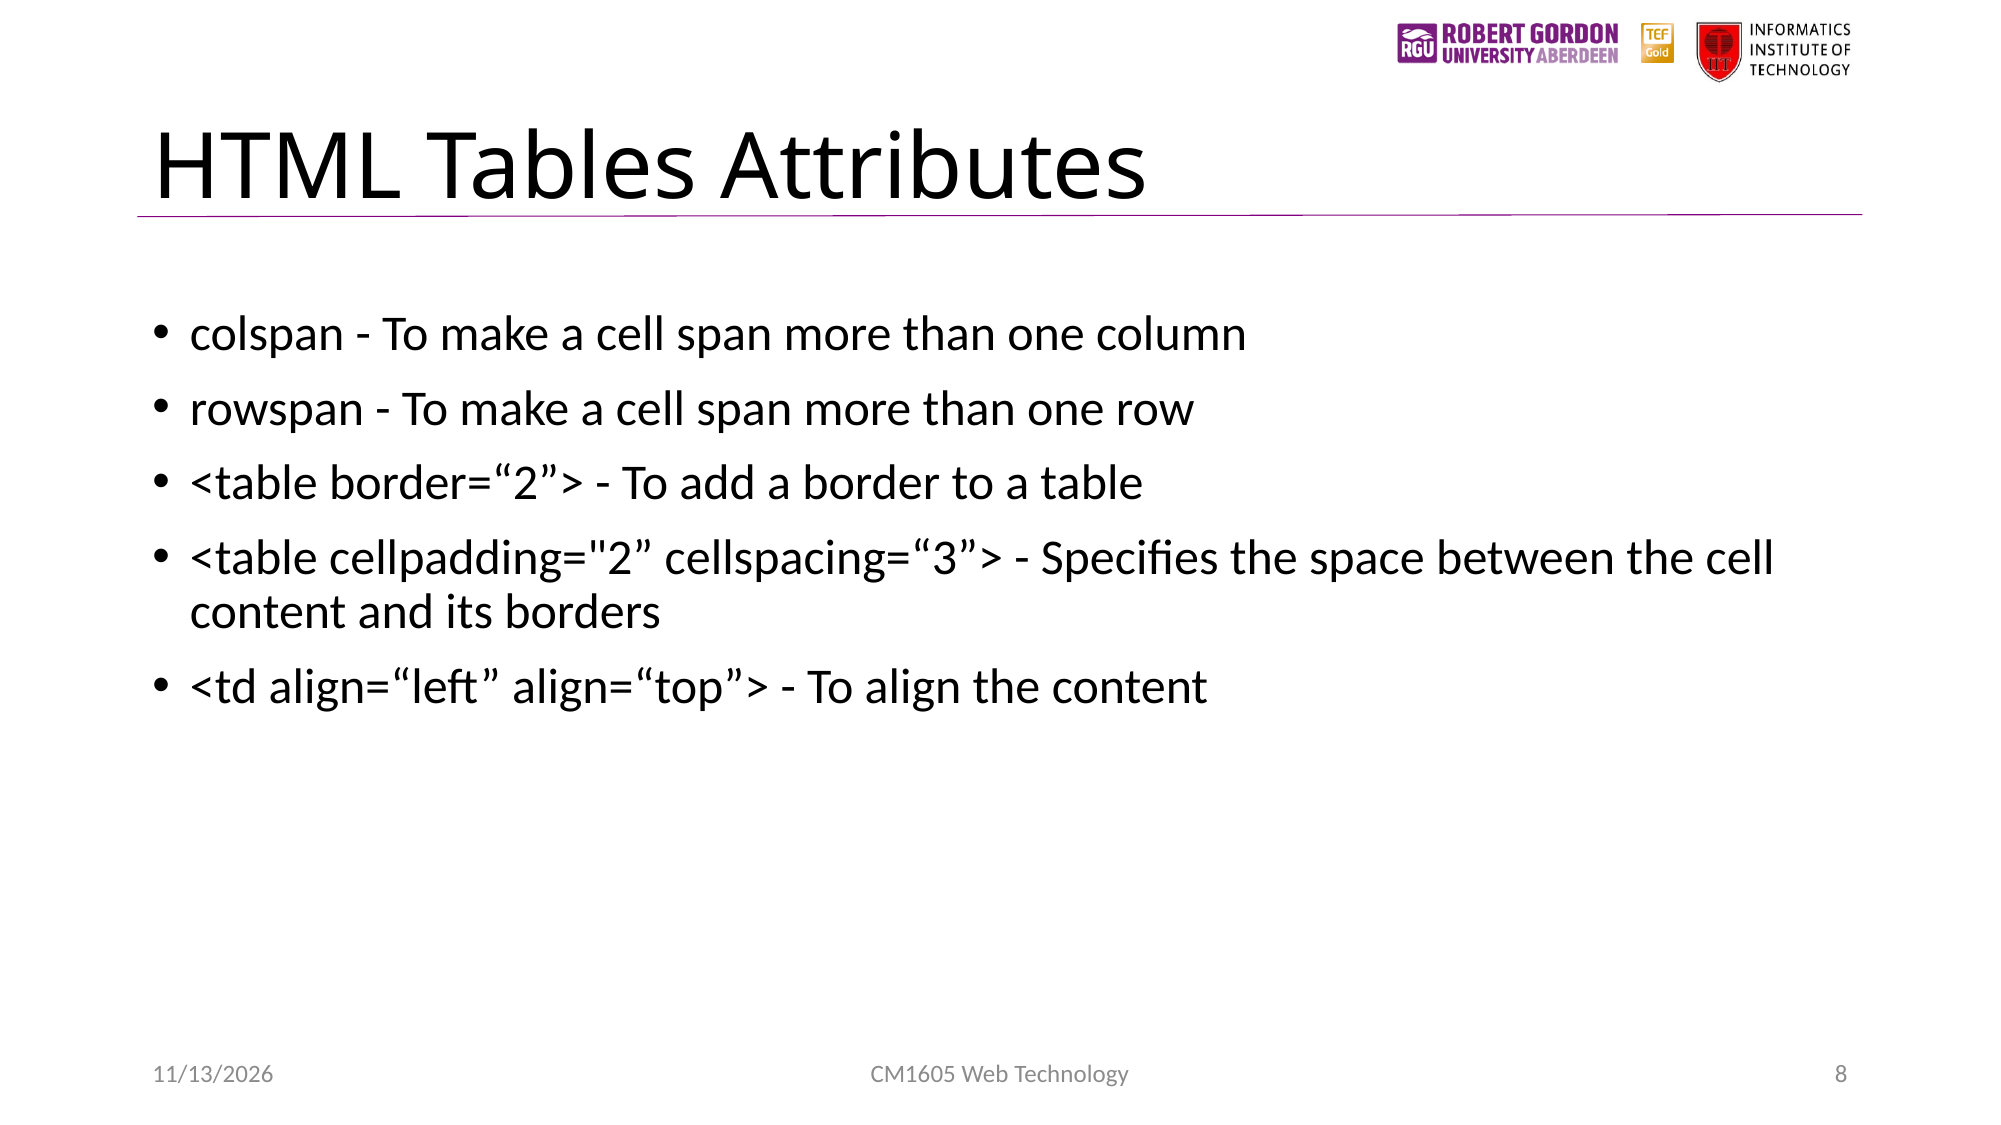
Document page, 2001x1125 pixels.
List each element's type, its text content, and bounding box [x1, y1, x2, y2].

picture [1388, 5, 1863, 59]
list colspan - To make a cell span more than one column rowspan - To make a cell span more than one row <table border=“2”> - To add a border to a table <table cellpadding="2” cellspacing=“3”> - Specifies the space between the cell content and its borders <td align=“left” align=“top”> - To align the content [137, 299, 1863, 1014]
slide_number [137, 1042, 588, 1103]
footer CM1605 Web Technology [662, 1042, 1338, 1103]
title HTML Tables Attributes [137, 59, 1863, 278]
slide_number 8 [1412, 1042, 1863, 1103]
